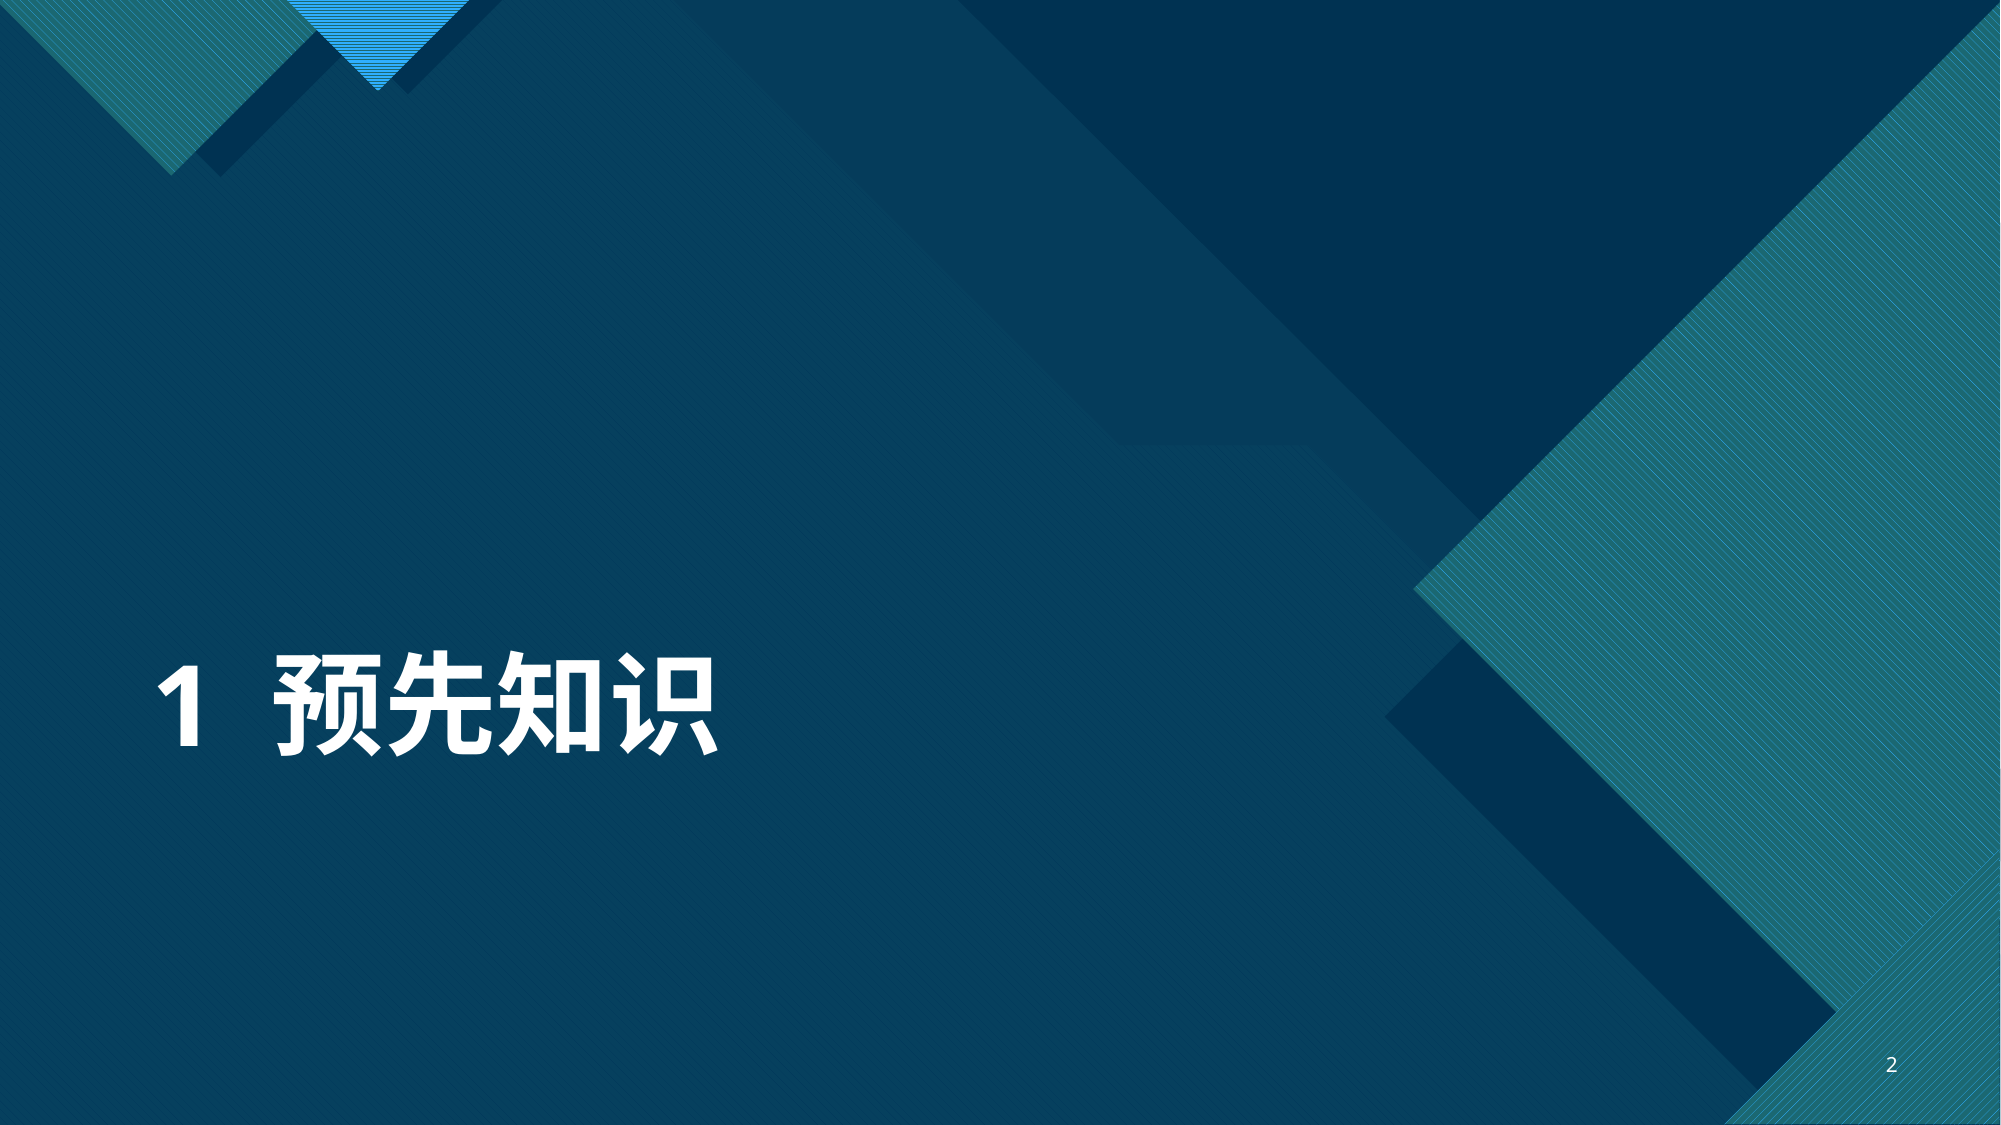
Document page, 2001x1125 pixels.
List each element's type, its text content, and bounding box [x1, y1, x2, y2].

text_box Cross Entropy(交叉熵损失)L(Y,y)=-1/n*Σ(Yln(y))(多分类)，Y=softmax(Y)，y=softmax(y) [1415, 427, 2001, 1125]
slide_number 2 [1845, 1035, 1913, 1096]
title 1 预先知识 [136, 637, 1413, 779]
